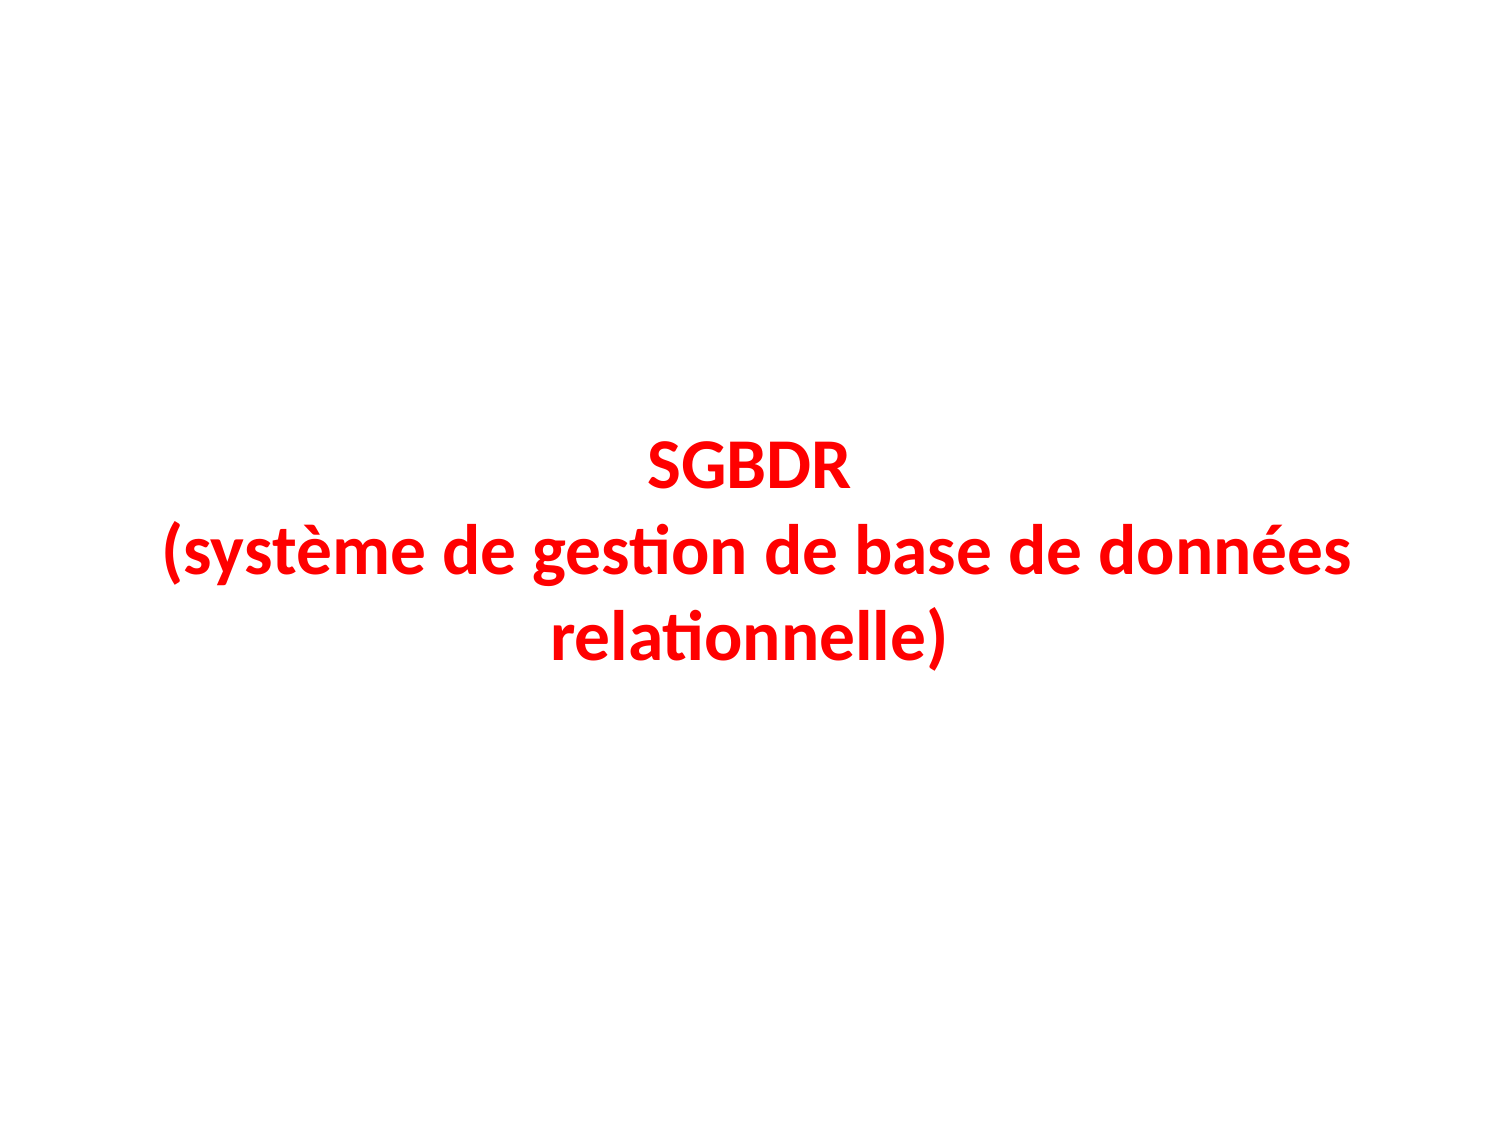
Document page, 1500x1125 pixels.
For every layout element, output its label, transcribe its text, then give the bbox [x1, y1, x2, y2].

title SGBDR (système de gestion de base de données relationnelle) [112, 408, 1388, 768]
